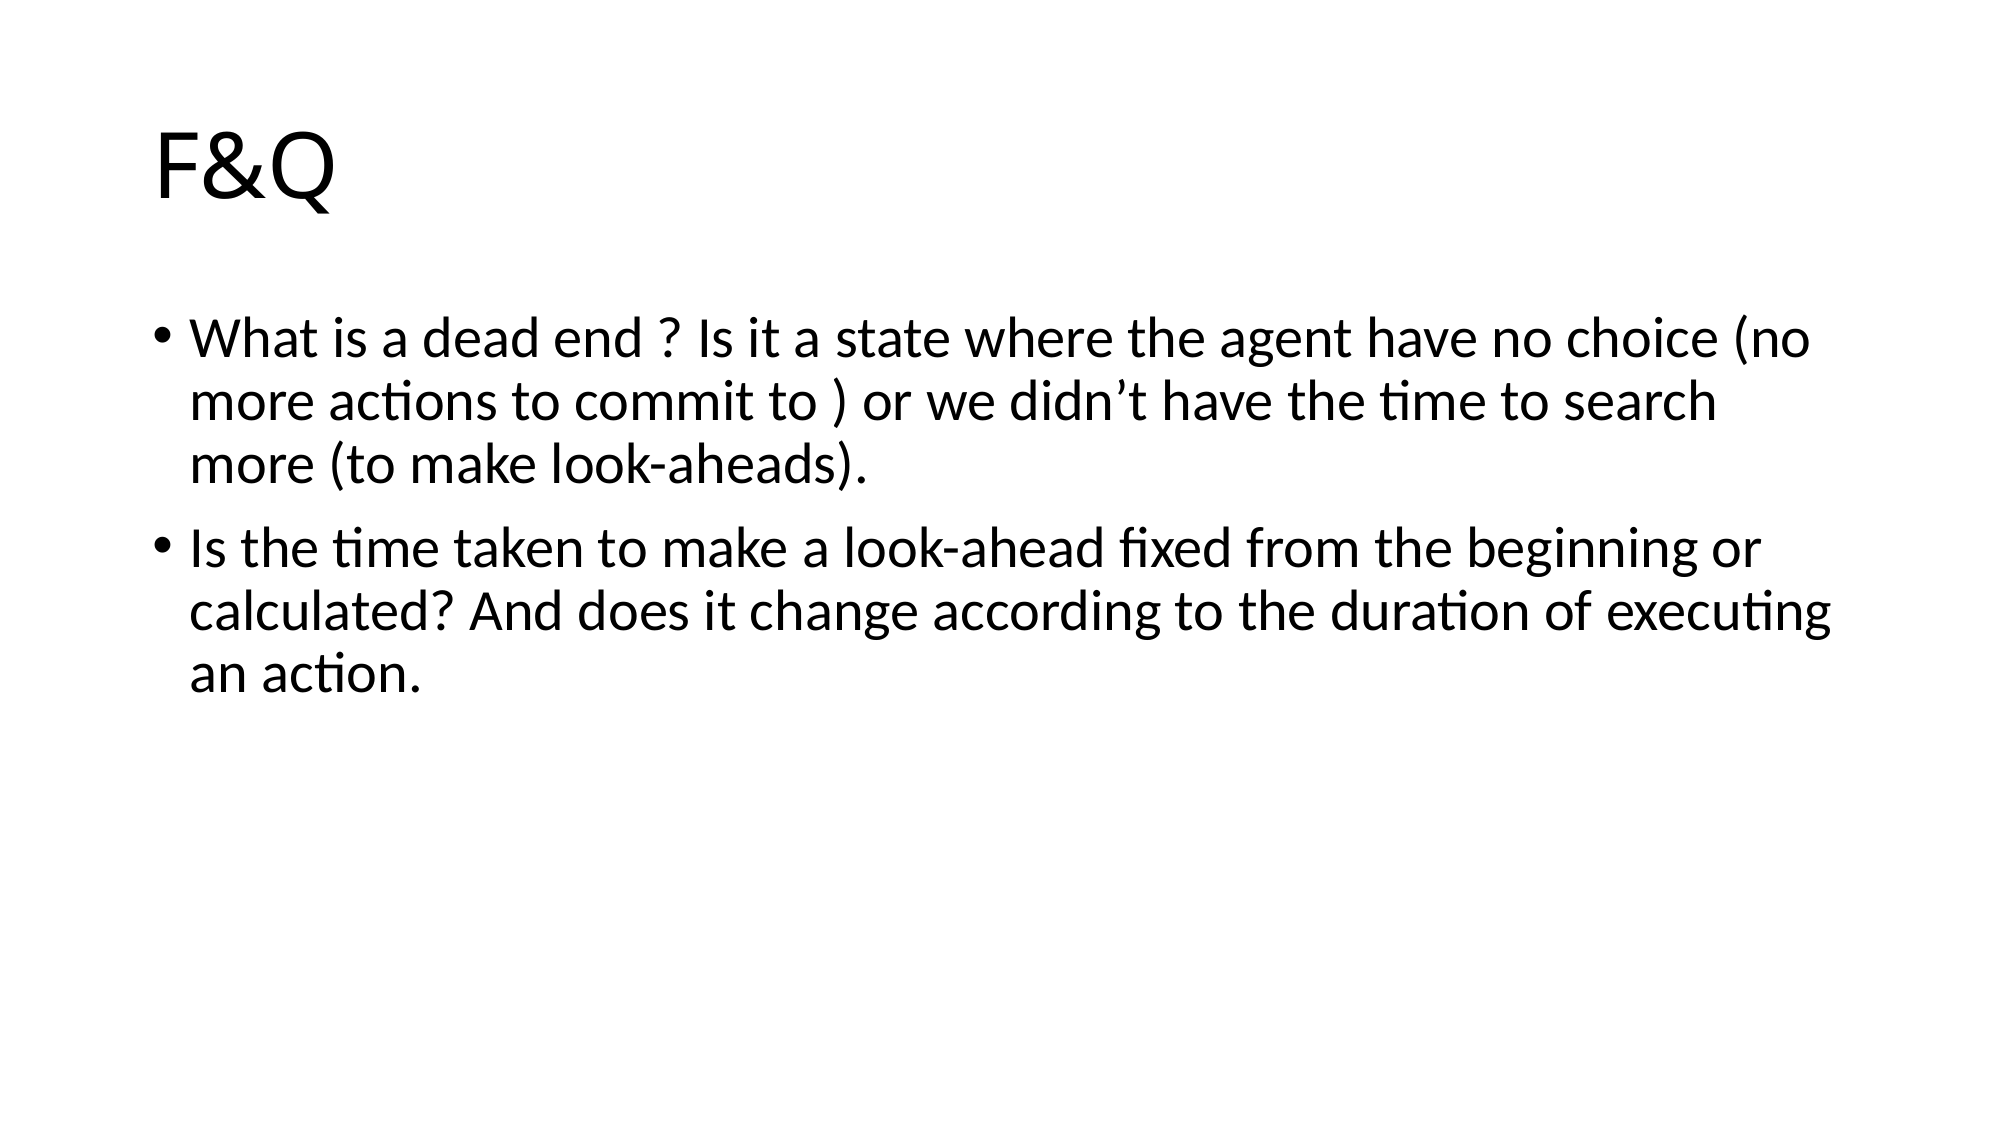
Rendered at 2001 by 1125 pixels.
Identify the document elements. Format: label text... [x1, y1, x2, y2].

title F&Q [137, 59, 1863, 278]
list What is a dead end ? Is it a state where the agent have no choice (no more actions to commit to ) or we didn’t have the time to search more (to make look-aheads). Is the time taken to make a look-ahead fixed from the beginning or calculated? And does it change according to the duration of executing an action. [137, 299, 1863, 1014]
